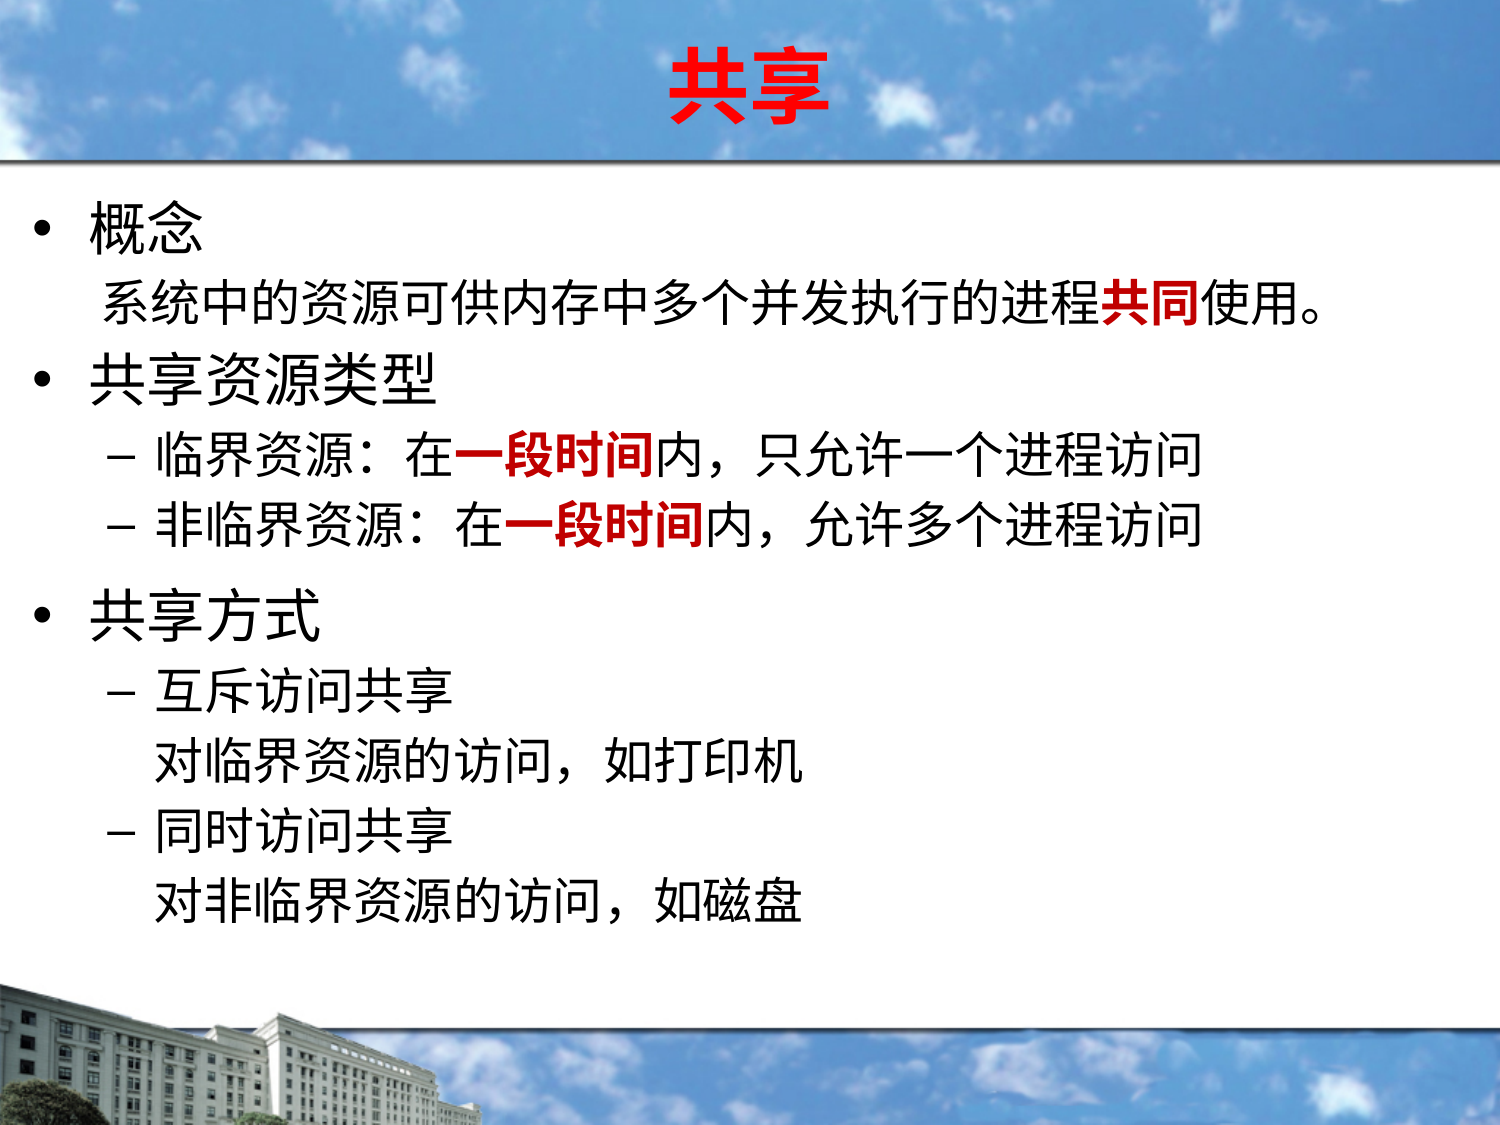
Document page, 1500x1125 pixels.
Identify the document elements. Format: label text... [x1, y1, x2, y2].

picture [0, 0, 1500, 1125]
text_box 概念 系统中的资源可供内存中多个并发执行的进程共同使用。 共享资源类型 临界资源：在一段时间内，只允许一个进程访问 非临界资源：在一段时间内，允许多个进程访问 共享方式 互斥访问共享 对临界资源的访问，如打印机 同时访问共享 对非临界资源的访问，如磁盘 [17, 184, 1489, 1012]
title 共享 [75, 7, 1425, 161]
